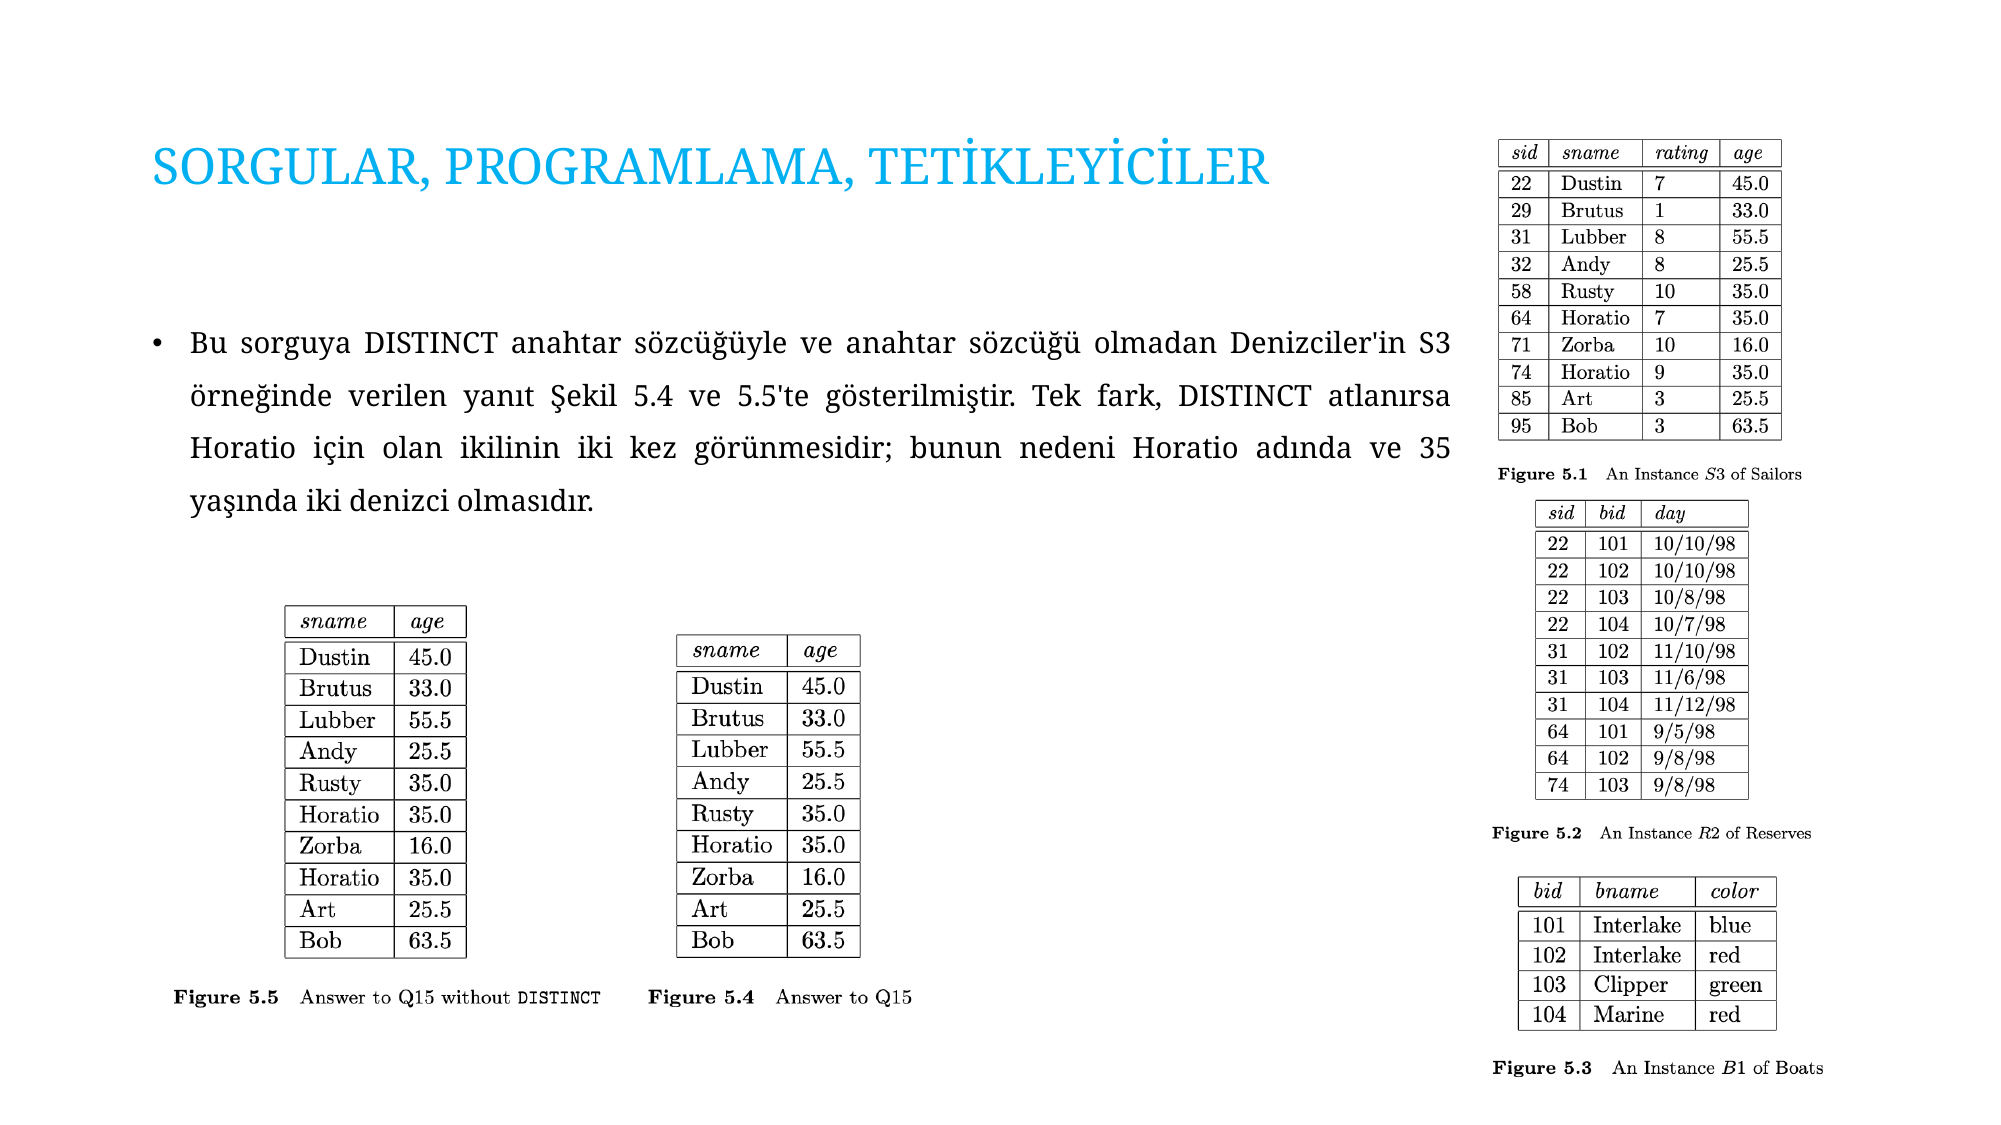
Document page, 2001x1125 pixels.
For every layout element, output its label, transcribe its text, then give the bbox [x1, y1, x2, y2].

title SORGULAR, PROGRAMLAMA, TETİKLEYİCİLER [137, 59, 1863, 278]
picture [1486, 125, 1819, 849]
picture [640, 619, 922, 1014]
list Bu sorguya DISTINCT anahtar sözcüğüyle ve anahtar sözcüğü olmadan Denizciler'in S3 örneğinde verilen yanıt Şekil 5.4 ve 5.5'te gösterilmiştir. Tek fark, DISTINCT atlanırsa Horatio için olan ikilinin iki kez görünmesidir; bunun nedeni Horatio adında ve 35 yaşında iki denizci olmasıdır. [137, 299, 1468, 1014]
picture [168, 593, 610, 1014]
picture [1486, 863, 1831, 1085]
